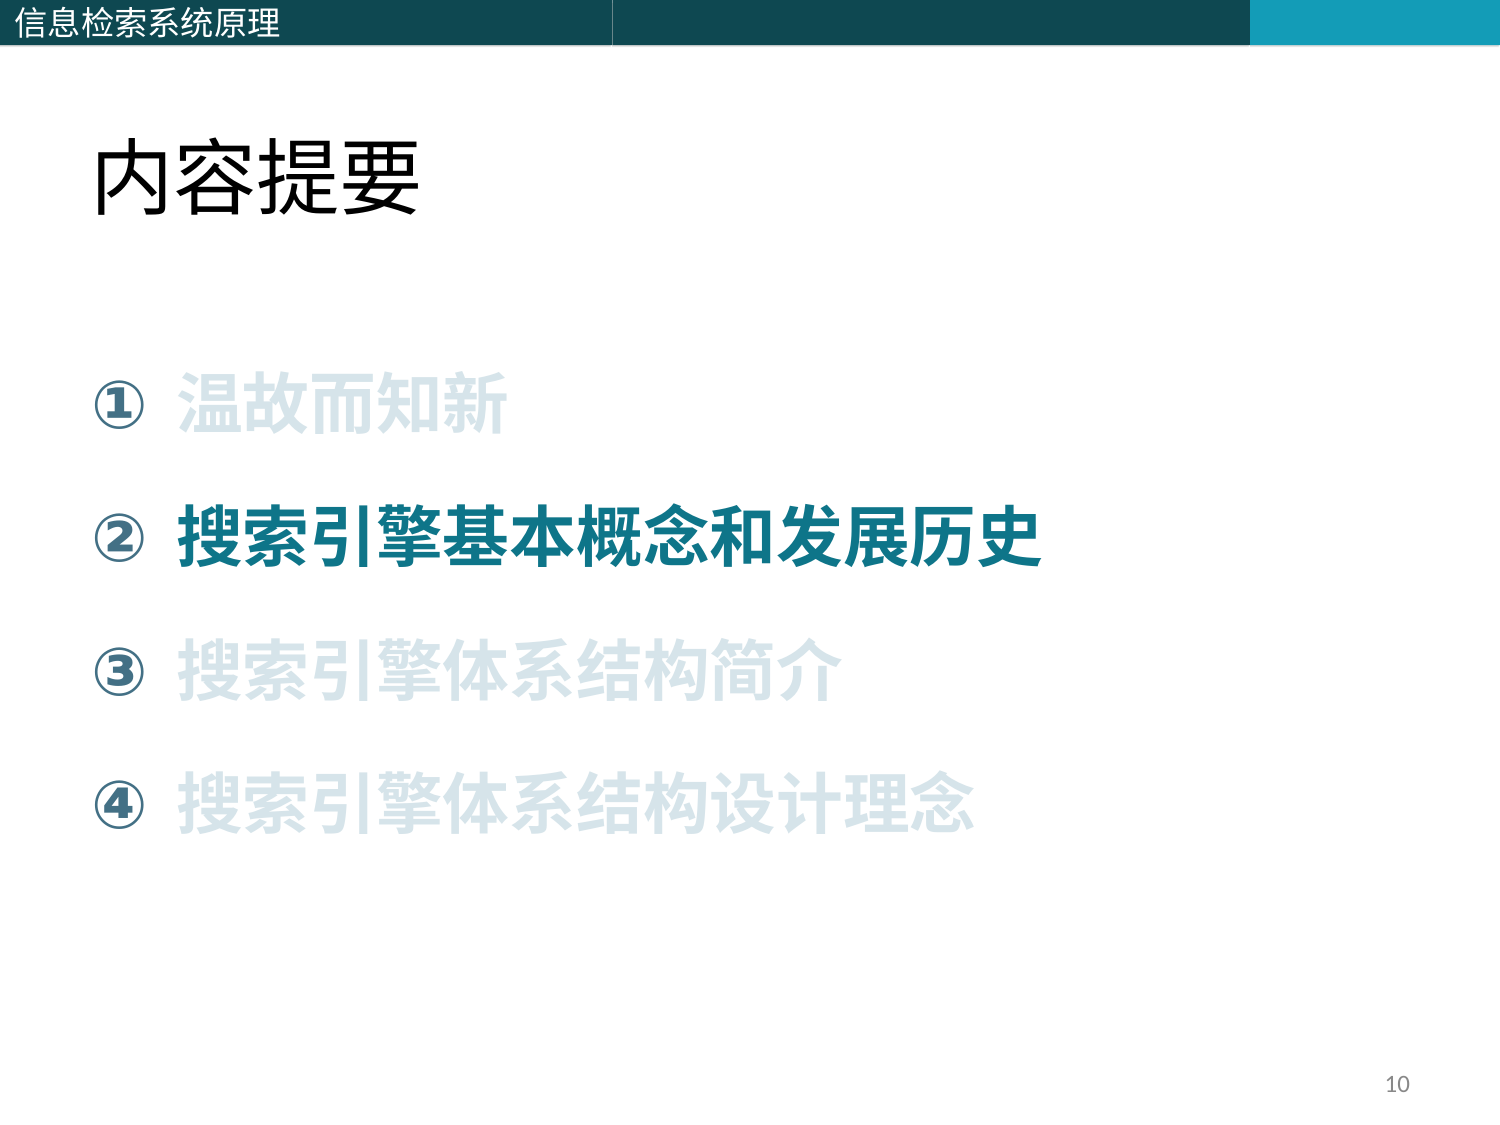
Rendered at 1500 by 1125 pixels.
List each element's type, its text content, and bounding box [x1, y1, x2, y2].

slide_number 10 [1074, 1062, 1425, 1103]
list 温故而知新 搜索引擎基本概念和发展历史 搜索引擎体系结构简介 搜索引擎体系结构设计理念 [76, 314, 1424, 1024]
title 内容提要 [75, 45, 1425, 233]
